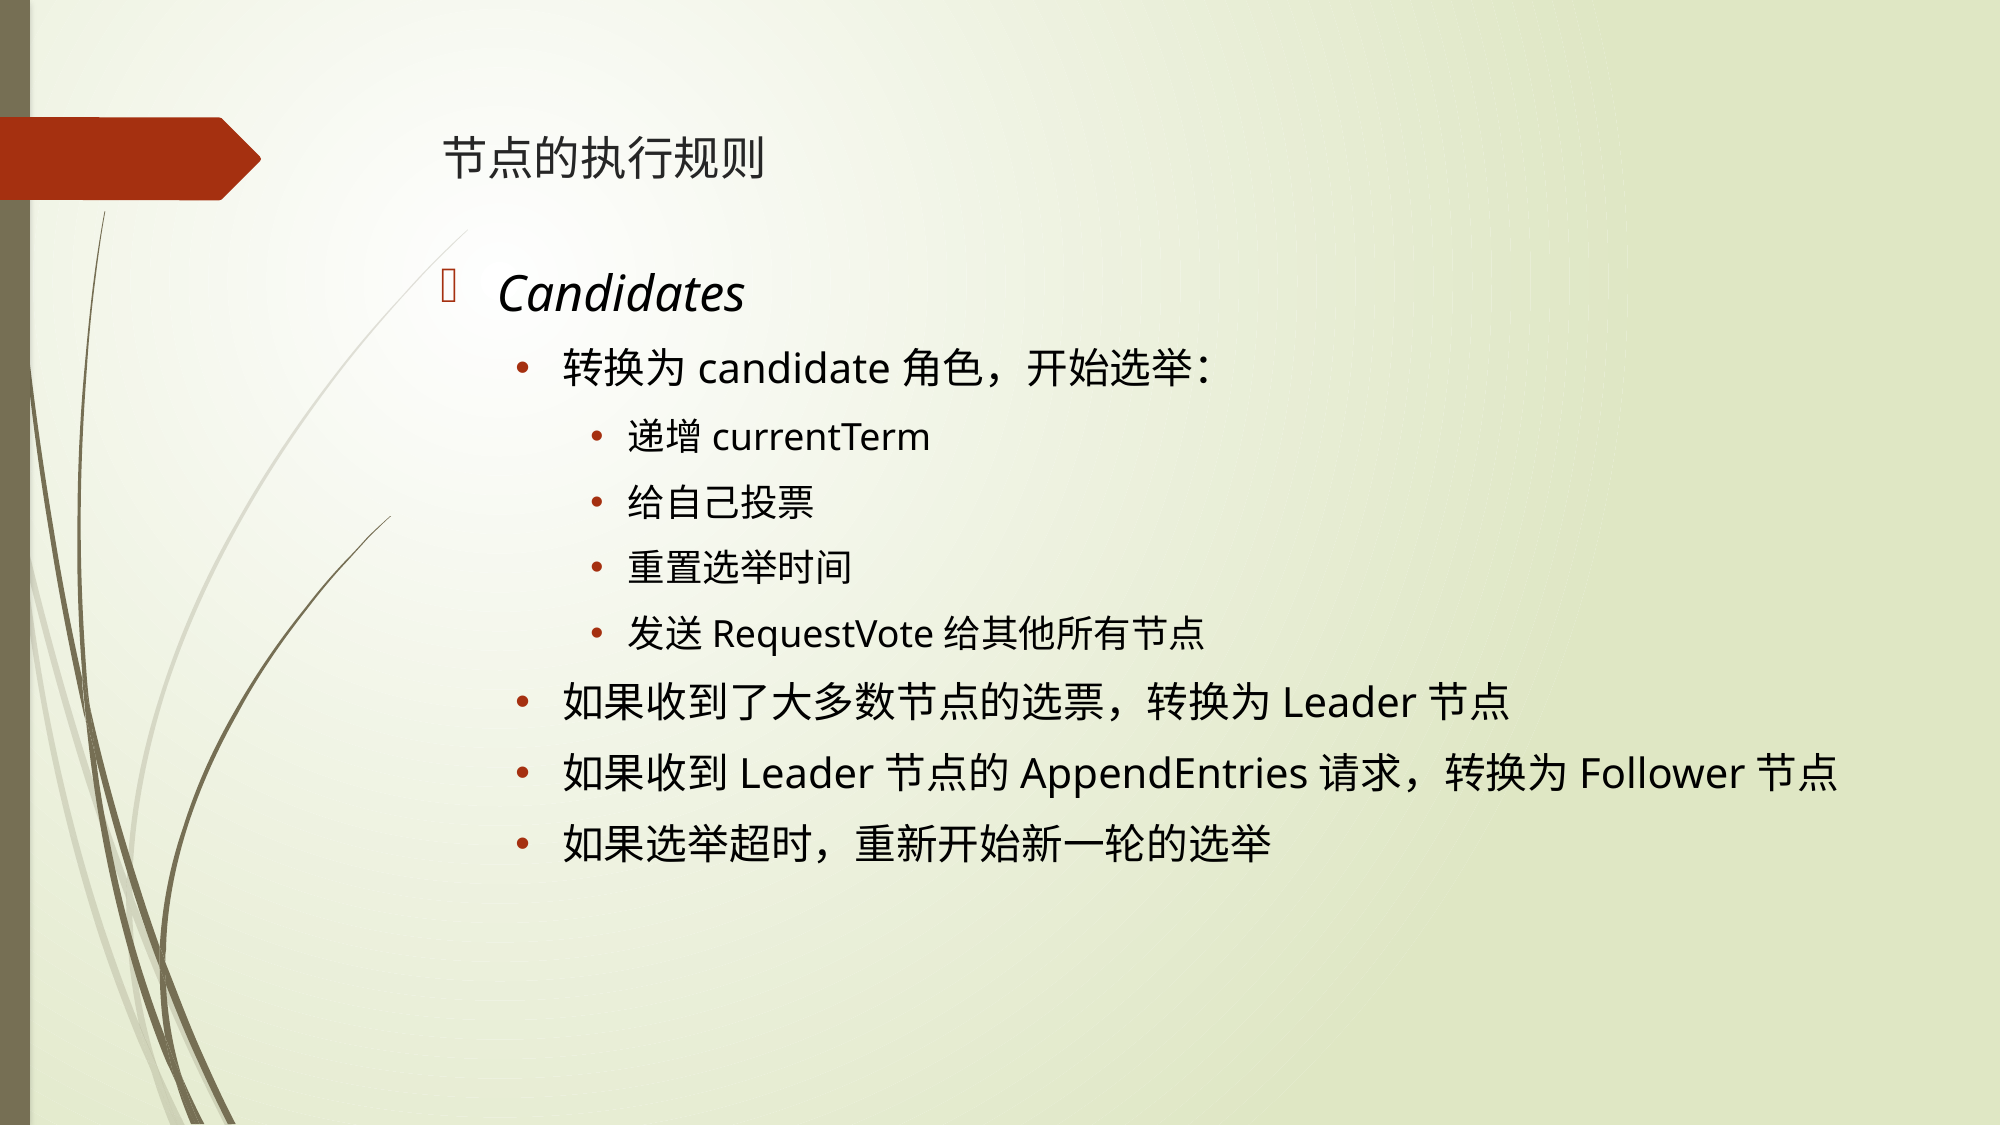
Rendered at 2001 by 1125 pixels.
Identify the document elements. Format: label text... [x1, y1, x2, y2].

list Candidates 转换为candidate角色，开始选举： 递增currentTerm 给自己投票 重置选举时间 发送RequestVote给其他所有节点 如果收到了大多数节点的选票，转换为Leader节点 如果收到Leader节点的AppendEntries请求，转换为Follower节点 如果选举超时，重新开始新一轮的选举 [425, 253, 1888, 930]
title 节点的执行规则 [425, 121, 1888, 193]
